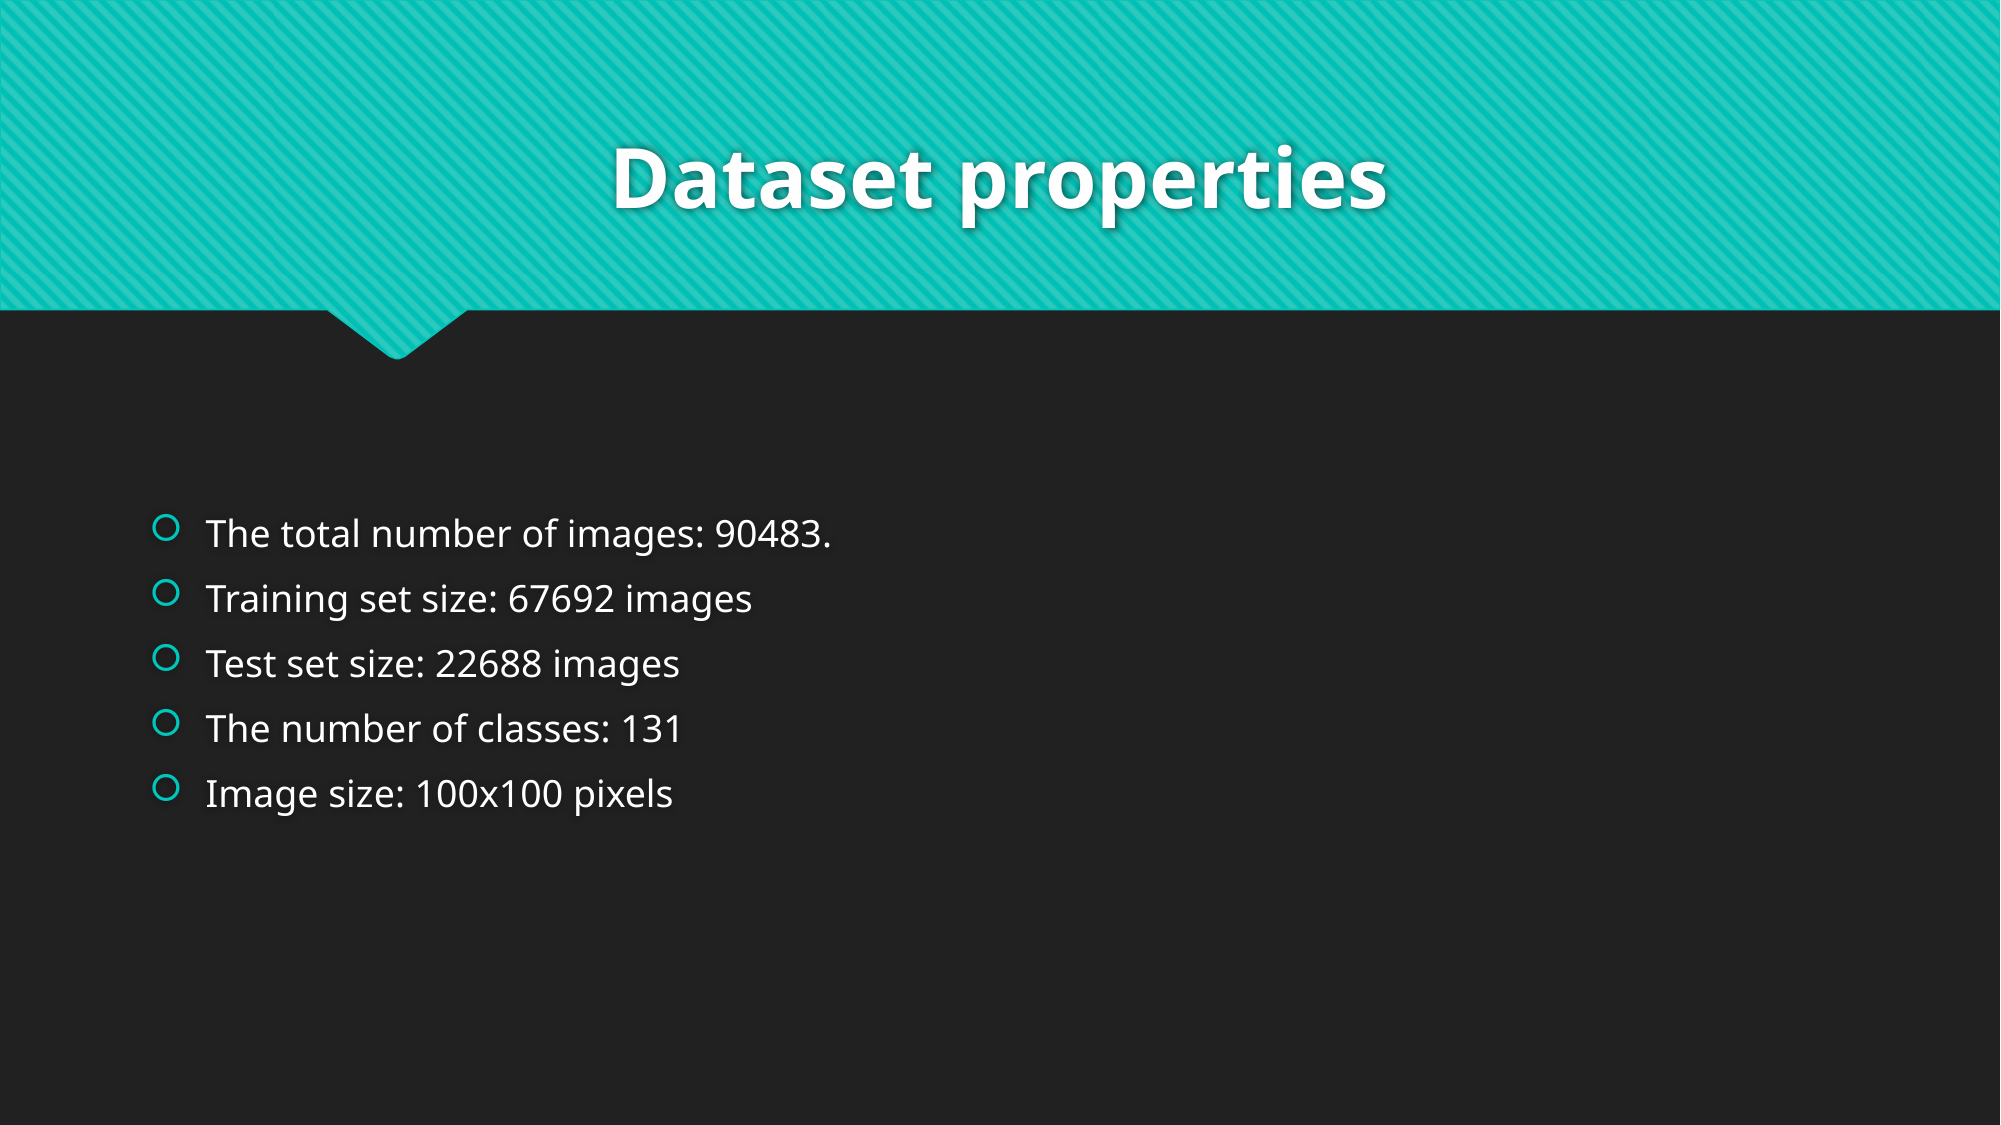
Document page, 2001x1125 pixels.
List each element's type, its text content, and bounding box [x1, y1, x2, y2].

list The total number of images: 90483. Training set size: 67692 images Test set size: 22688 images The number of classes: 131 Image size: 100x100 pixels [134, 364, 1866, 962]
title Dataset properties [132, 73, 1868, 233]
